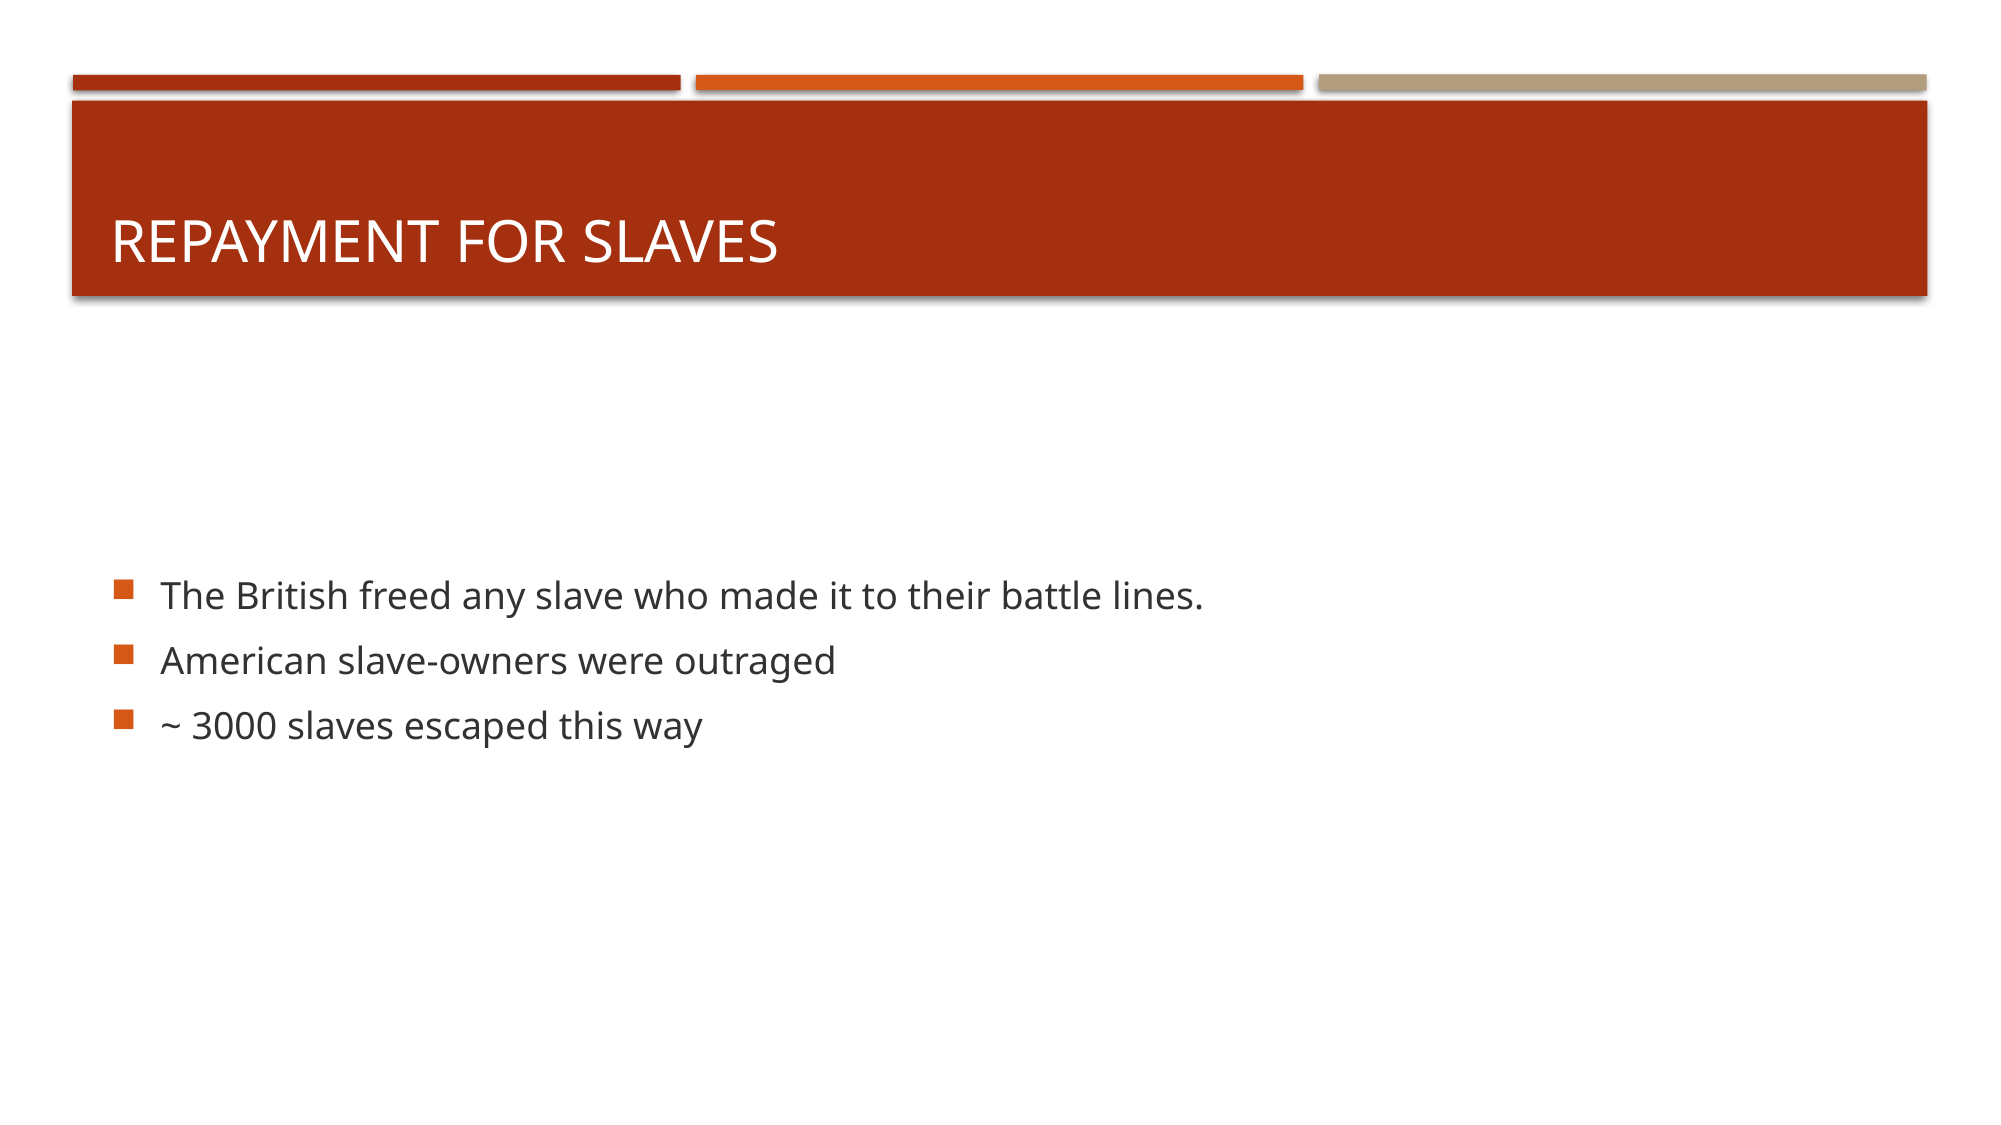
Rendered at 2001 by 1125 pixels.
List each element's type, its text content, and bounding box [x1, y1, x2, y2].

title Repayment for Slaves [95, 115, 1905, 282]
list The British freed any slave who made it to their battle lines. American slave-owners were outraged ~ 3000 slaves escaped this way [95, 357, 1905, 962]
